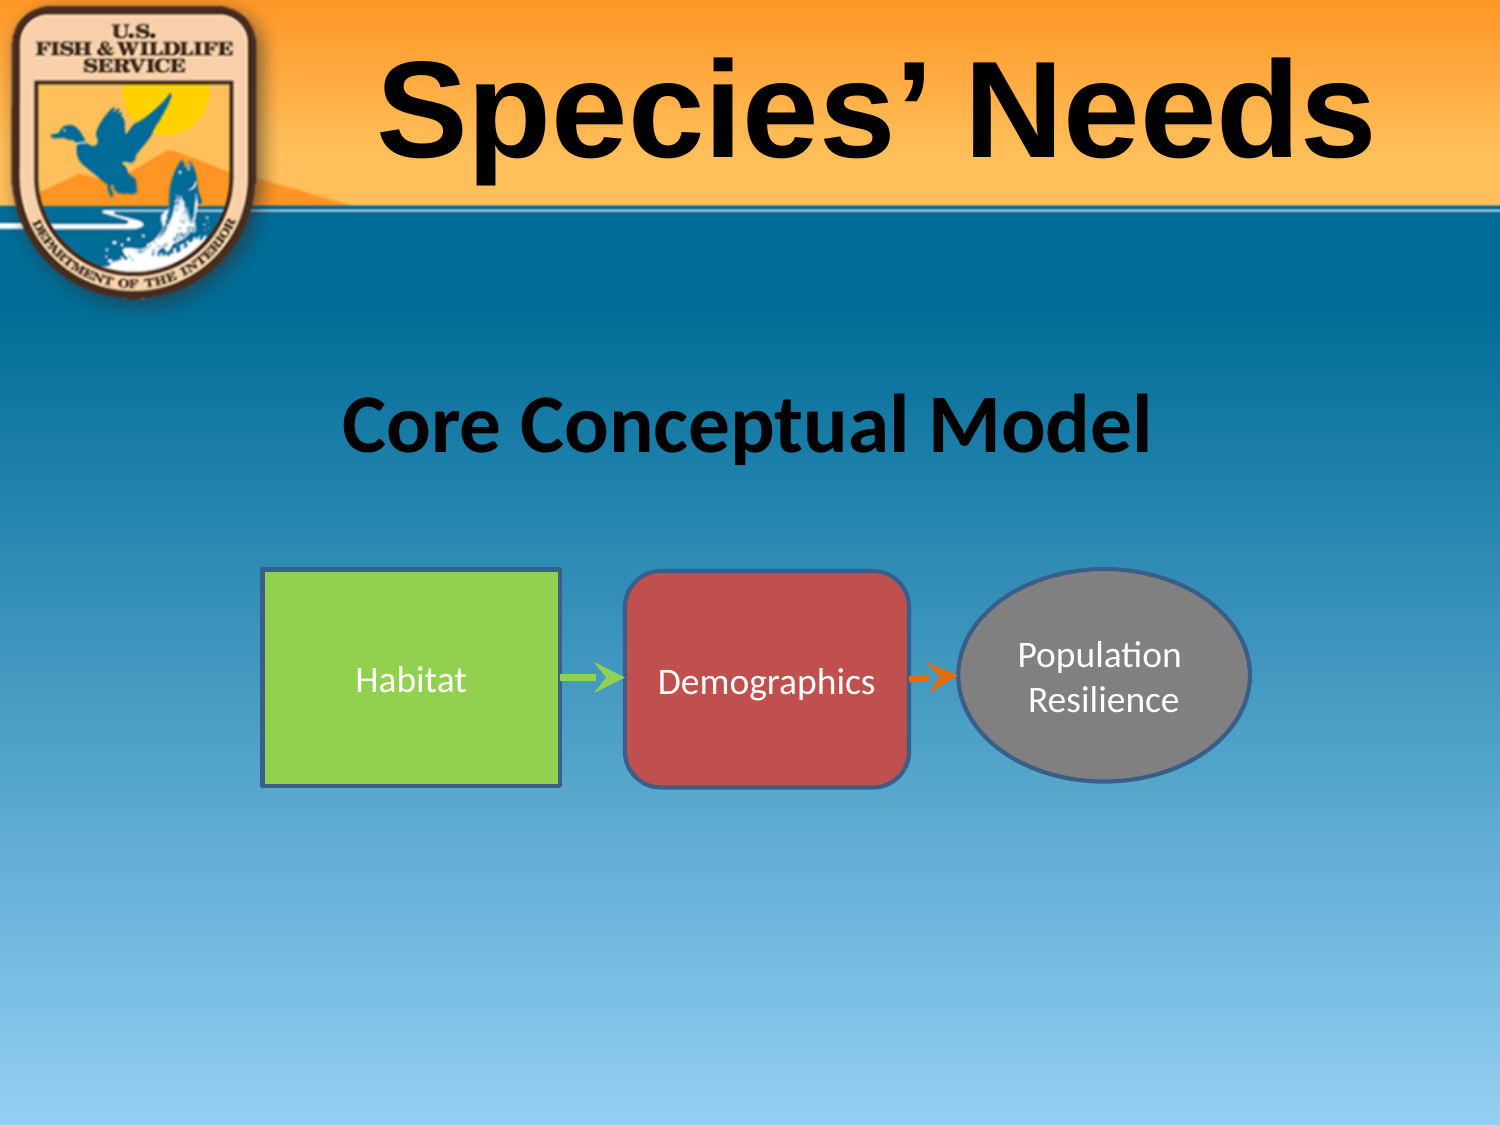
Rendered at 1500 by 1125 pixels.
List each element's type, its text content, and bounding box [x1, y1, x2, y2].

picture [0, 377, 1500, 1125]
title Core Conceptual Model [174, 350, 1322, 488]
picture [0, 0, 1500, 308]
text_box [262, 568, 1251, 788]
text_box Species’ Needs [361, 12, 1462, 193]
